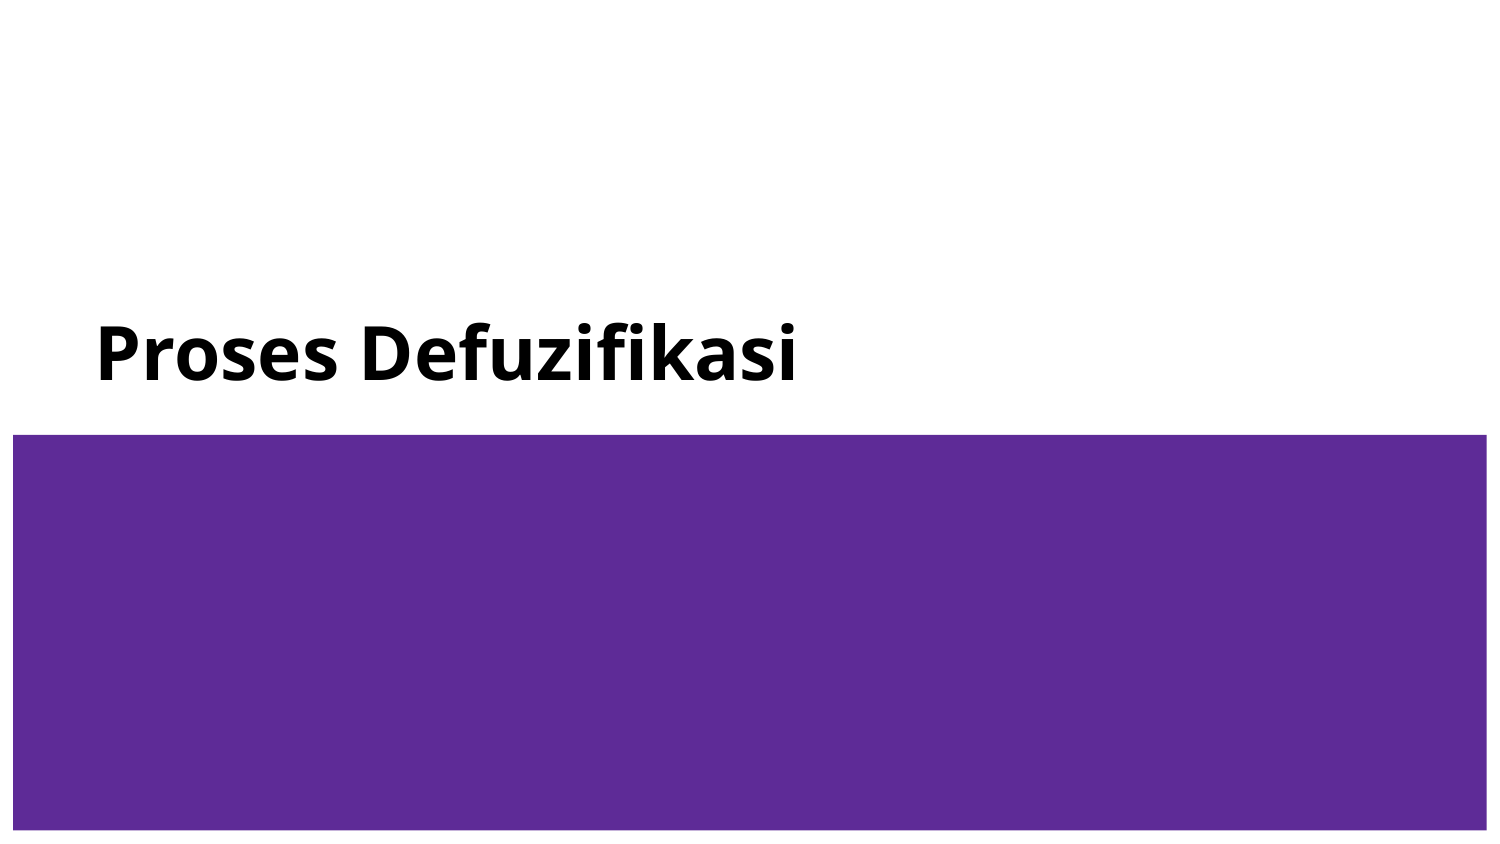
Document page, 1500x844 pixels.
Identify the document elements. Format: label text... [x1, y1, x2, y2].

title Proses Defuzifikasi [79, 281, 1423, 411]
